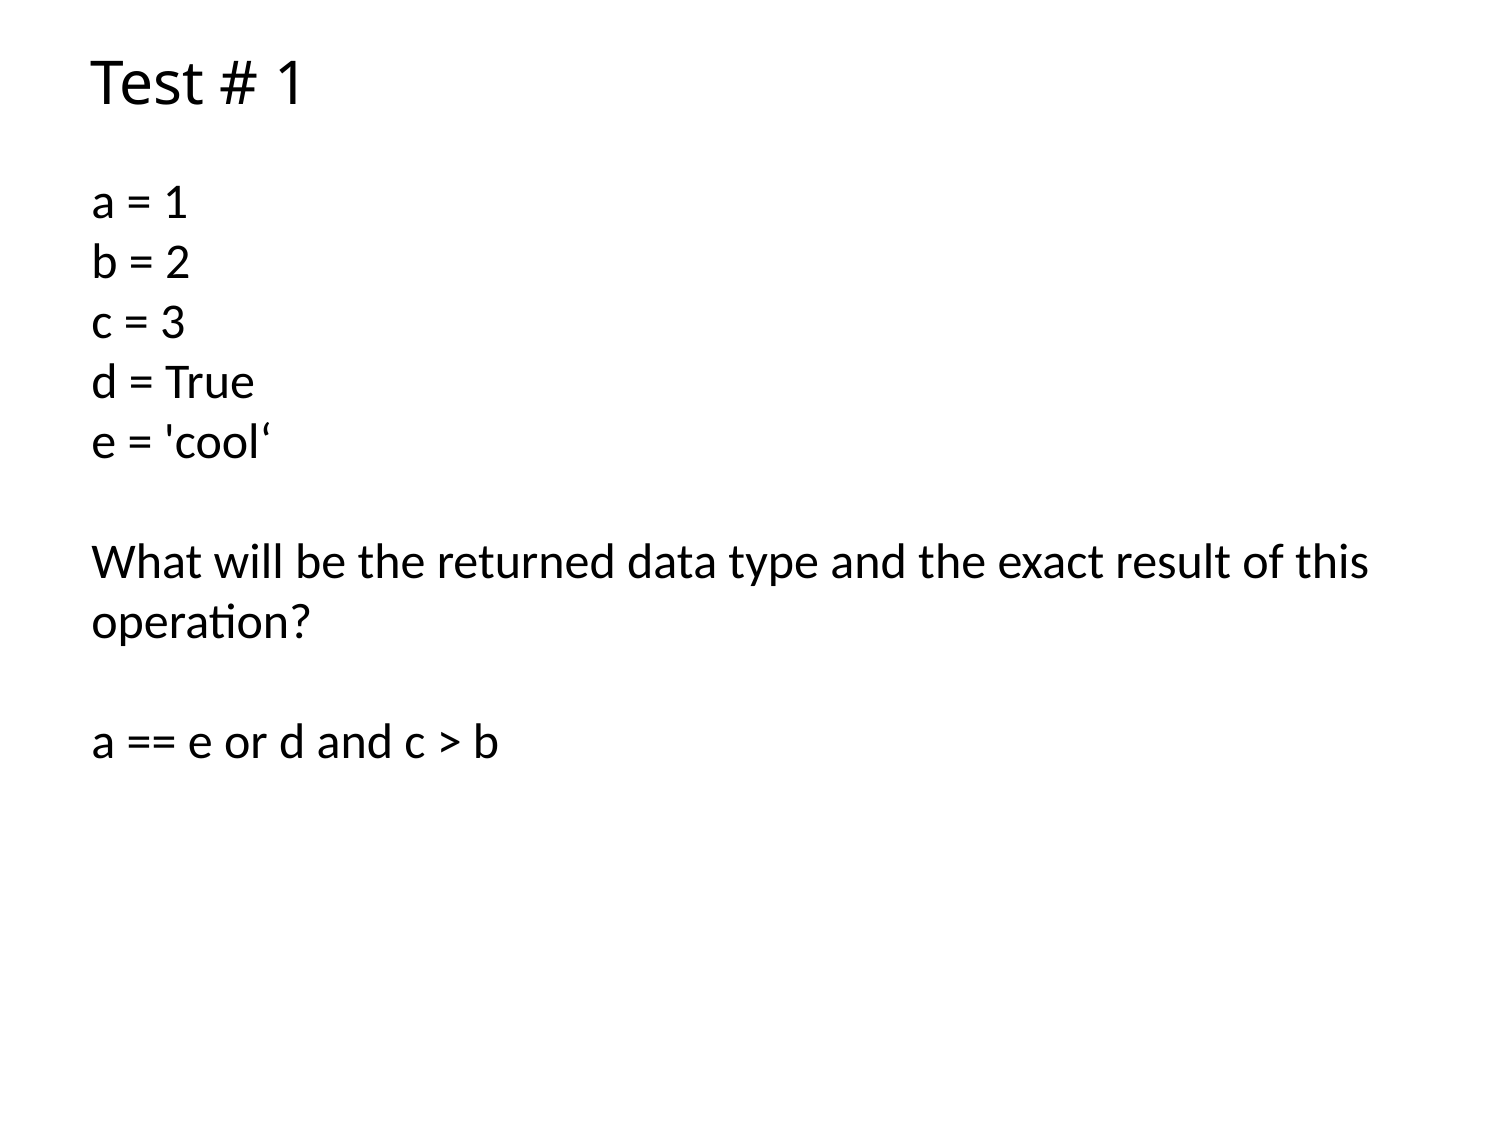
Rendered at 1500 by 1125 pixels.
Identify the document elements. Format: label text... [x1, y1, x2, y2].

title Test # 1 [75, 45, 1425, 126]
text_box a = 1 b = 2 c = 3 d = True e = 'cool‘ What will be the returned data type and the exact result of this operation? a == e or d and c > b [76, 160, 1424, 776]
